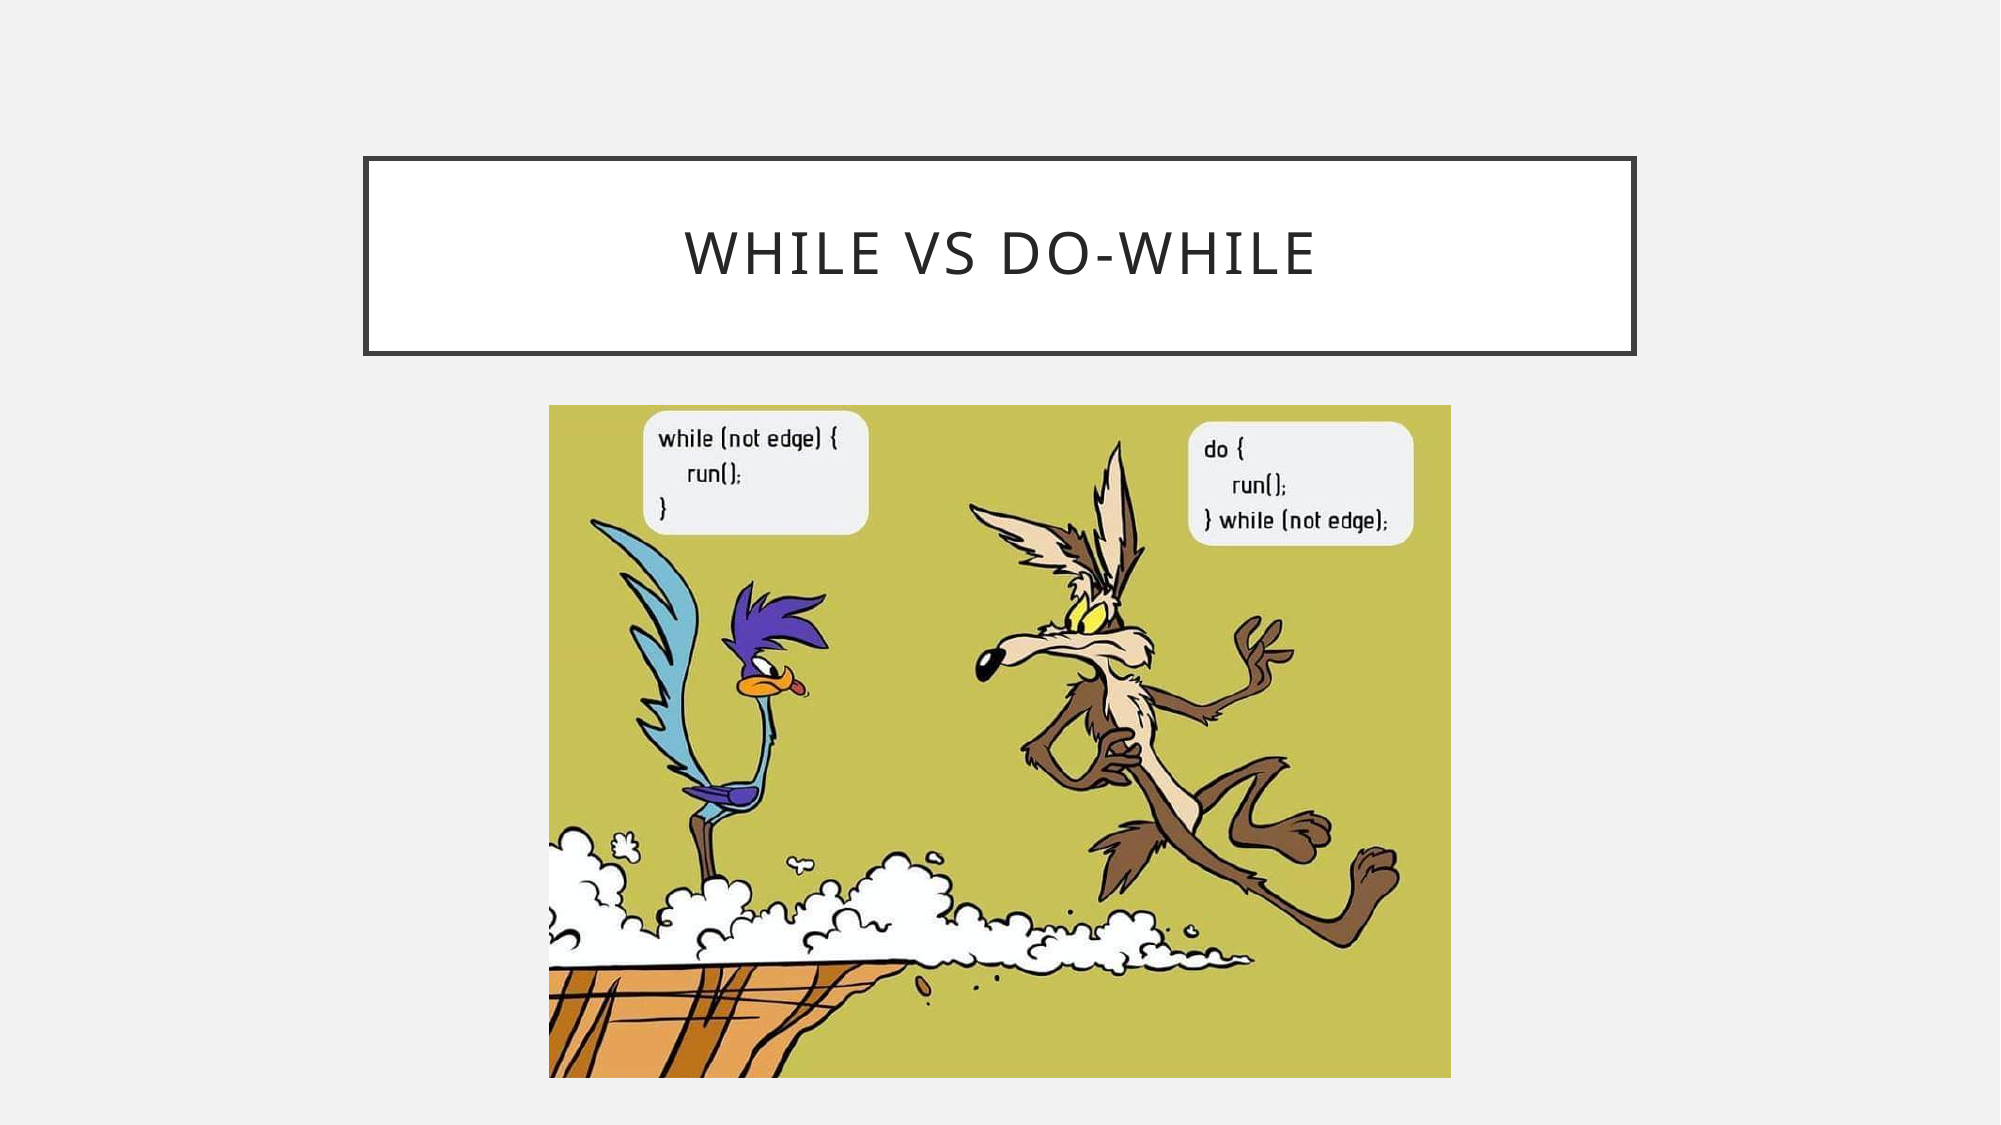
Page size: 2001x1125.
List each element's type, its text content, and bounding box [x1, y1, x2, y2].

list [549, 405, 1451, 1078]
title WHILE vs Do-while [363, 156, 1637, 356]
